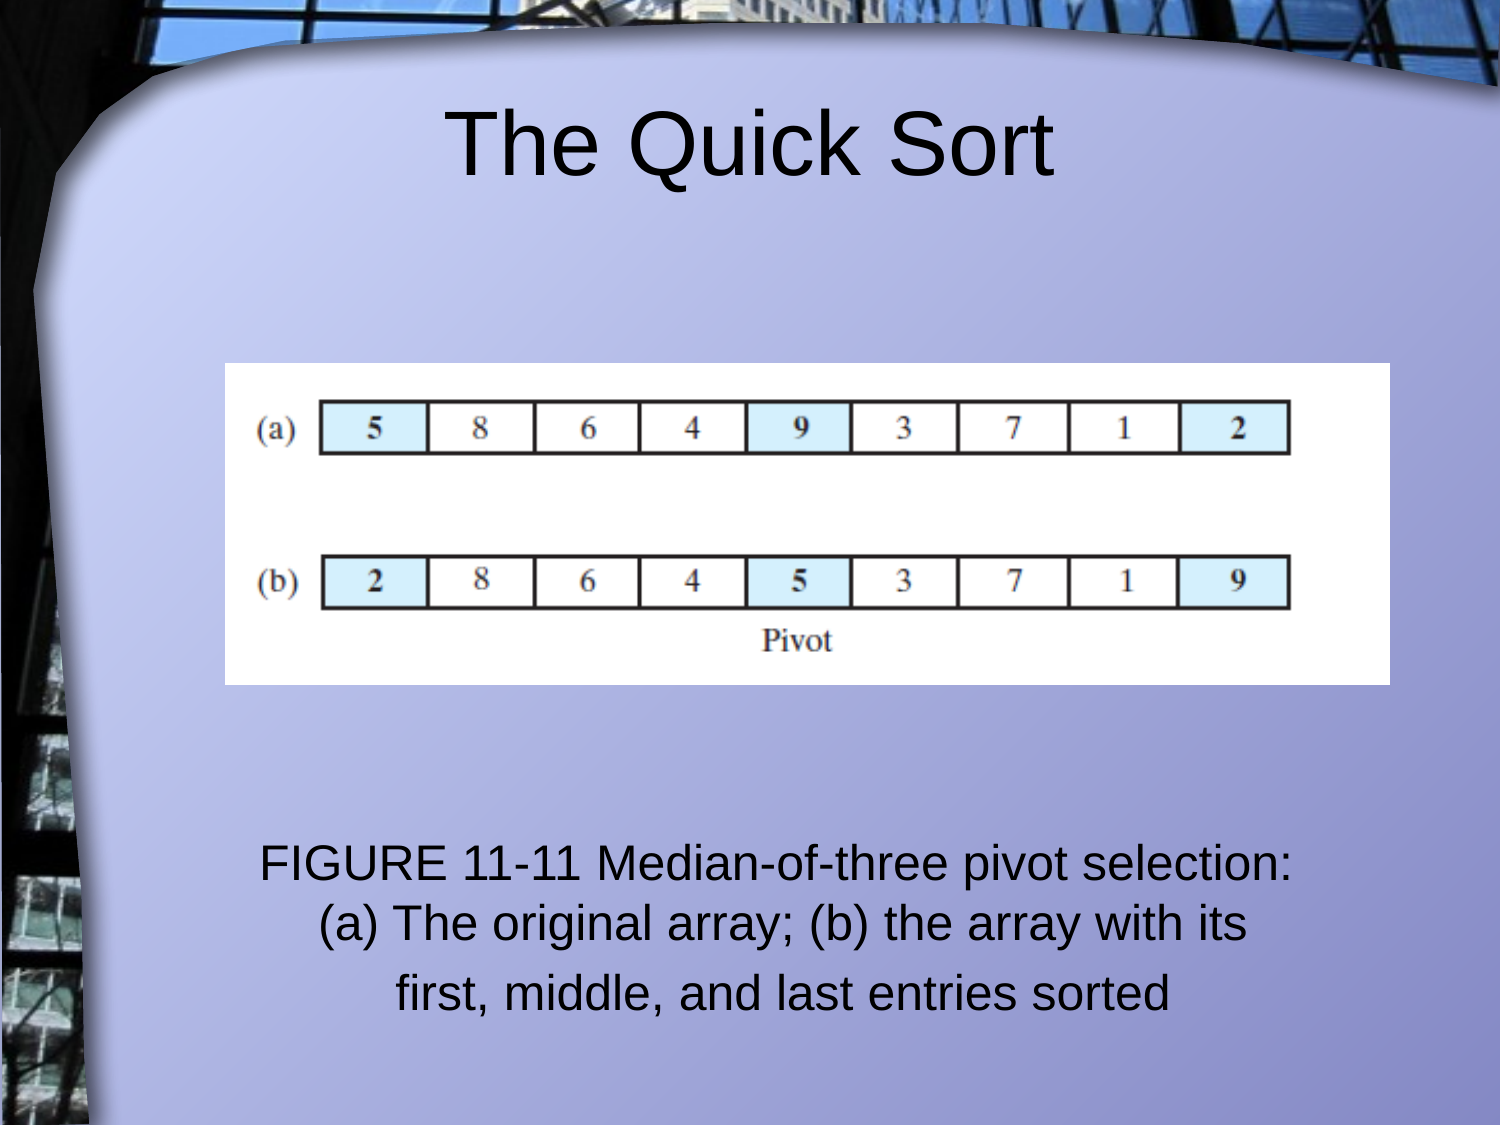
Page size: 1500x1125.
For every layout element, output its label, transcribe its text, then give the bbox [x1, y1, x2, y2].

picture [0, 0, 1500, 1125]
title The Quick Sort [75, 45, 1425, 233]
list FIGURE 11-11 Median-of-three pivot selection: (a) The original array; (b) the array with its first, middle, and last entries sorted [139, 822, 1428, 1040]
picture [224, 363, 1390, 685]
